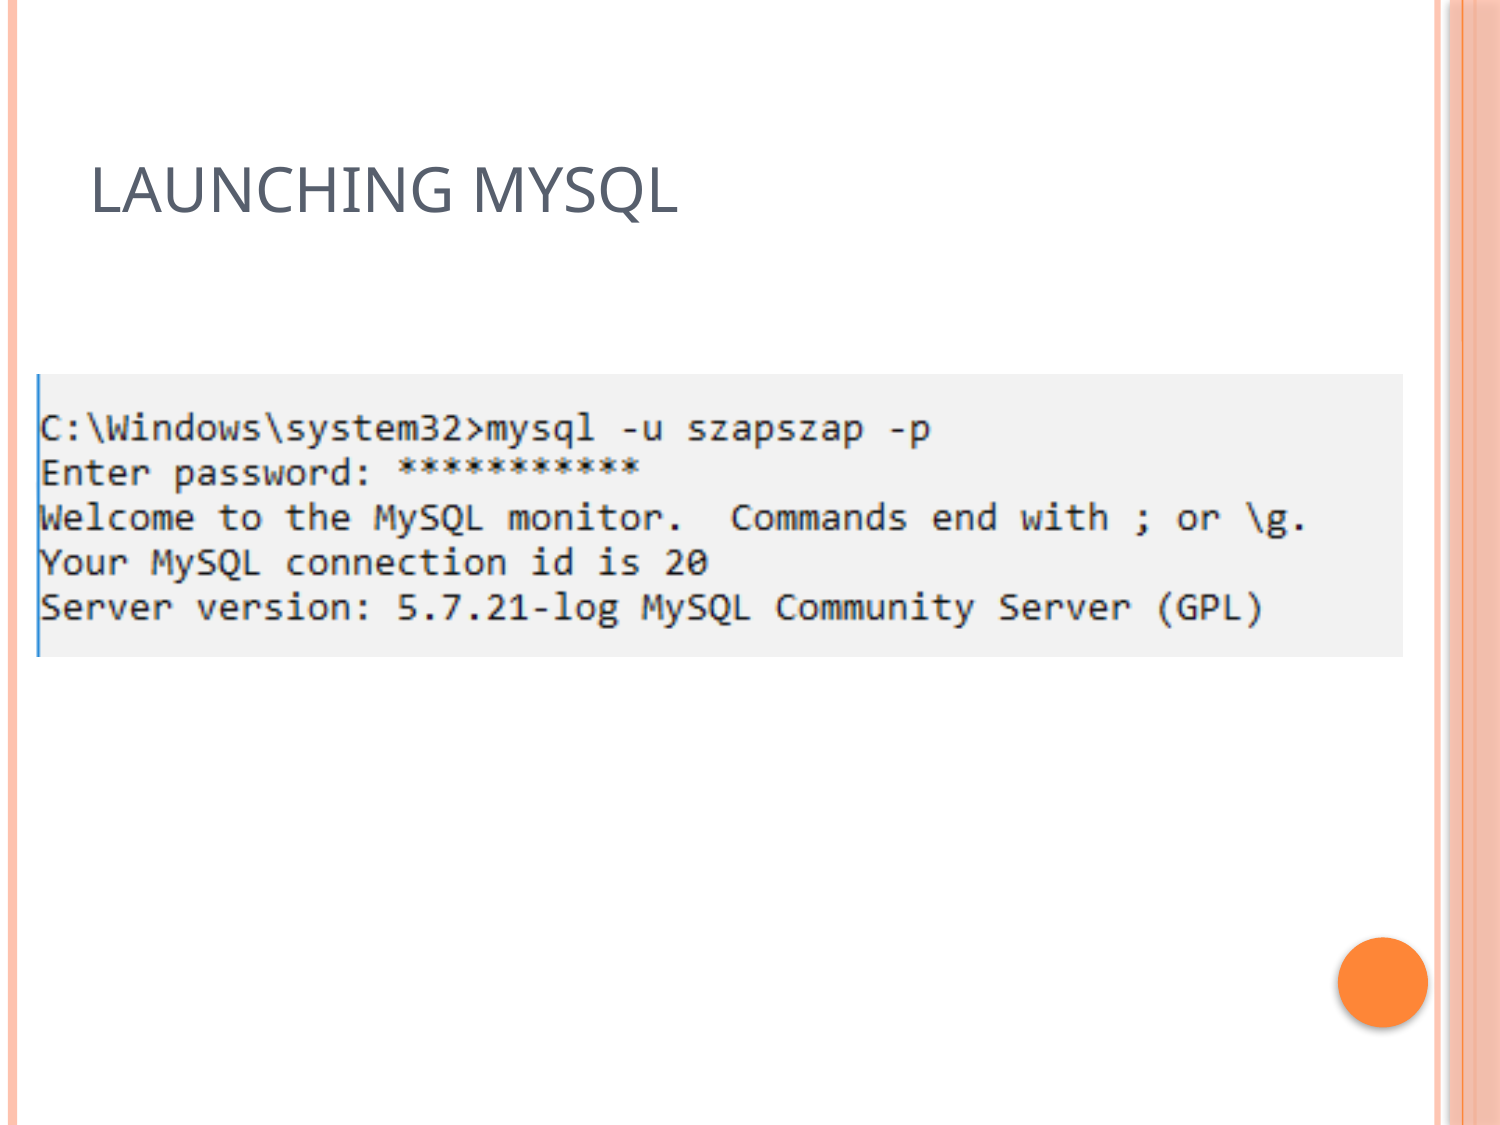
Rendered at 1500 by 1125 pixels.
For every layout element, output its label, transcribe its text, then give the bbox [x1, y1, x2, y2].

picture [34, 374, 1403, 657]
title Launching MySQL [75, 45, 1300, 233]
